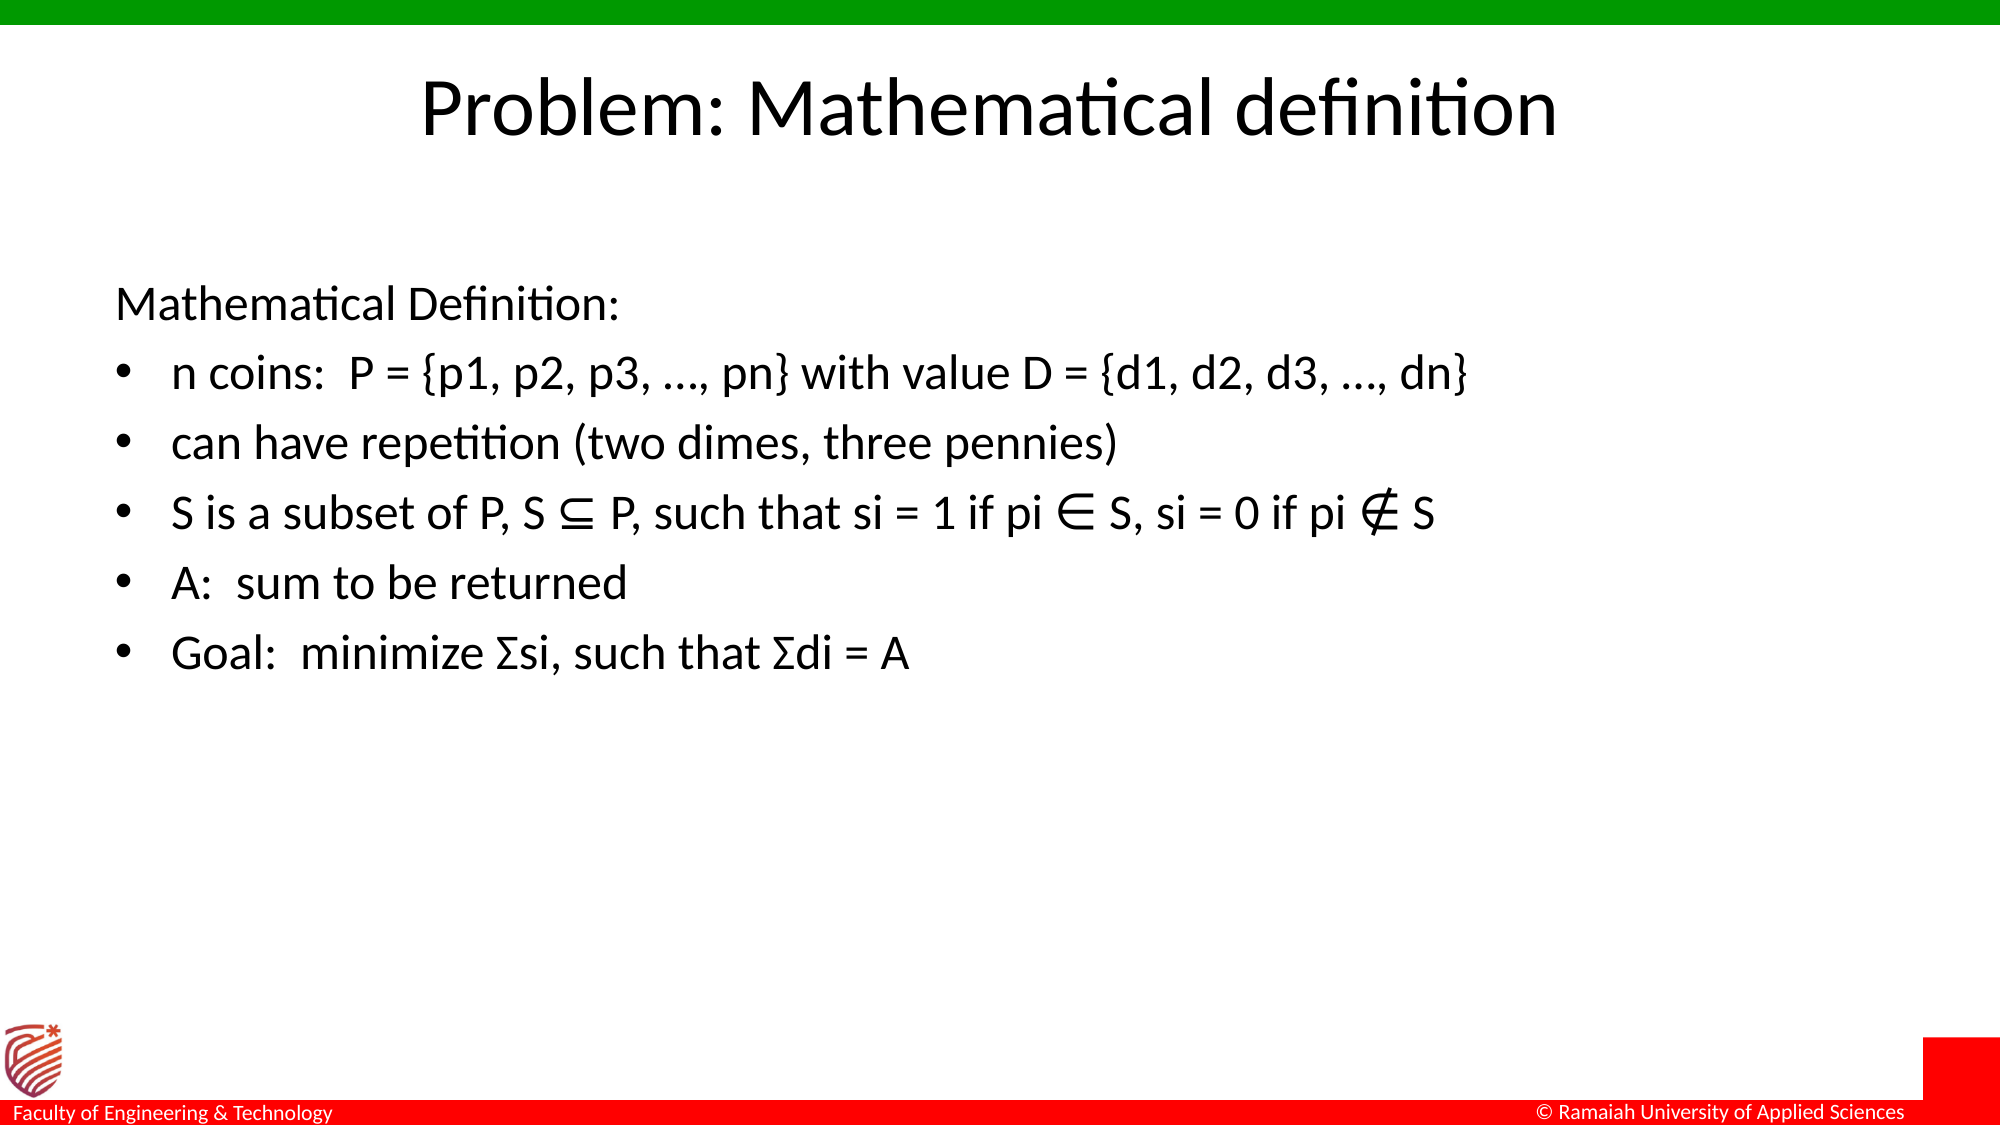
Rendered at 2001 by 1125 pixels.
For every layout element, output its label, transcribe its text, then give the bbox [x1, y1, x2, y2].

title Problem: Mathematical definition [99, 45, 1900, 233]
list Mathematical Definition: n coins: P = {p1, p2, p3, …, pn} with value D = {d1, d2, d3, …, dn} can have repetition (two dimes, three pennies) S is a subset of P, S ⊆ P, such that si = 1 if pi ∈ S, si = 0 if pi ∉ S A: sum to be returned Goal: minimize Σsi, such that Σdi = A [99, 262, 1900, 1005]
picture [0, 1013, 69, 1100]
